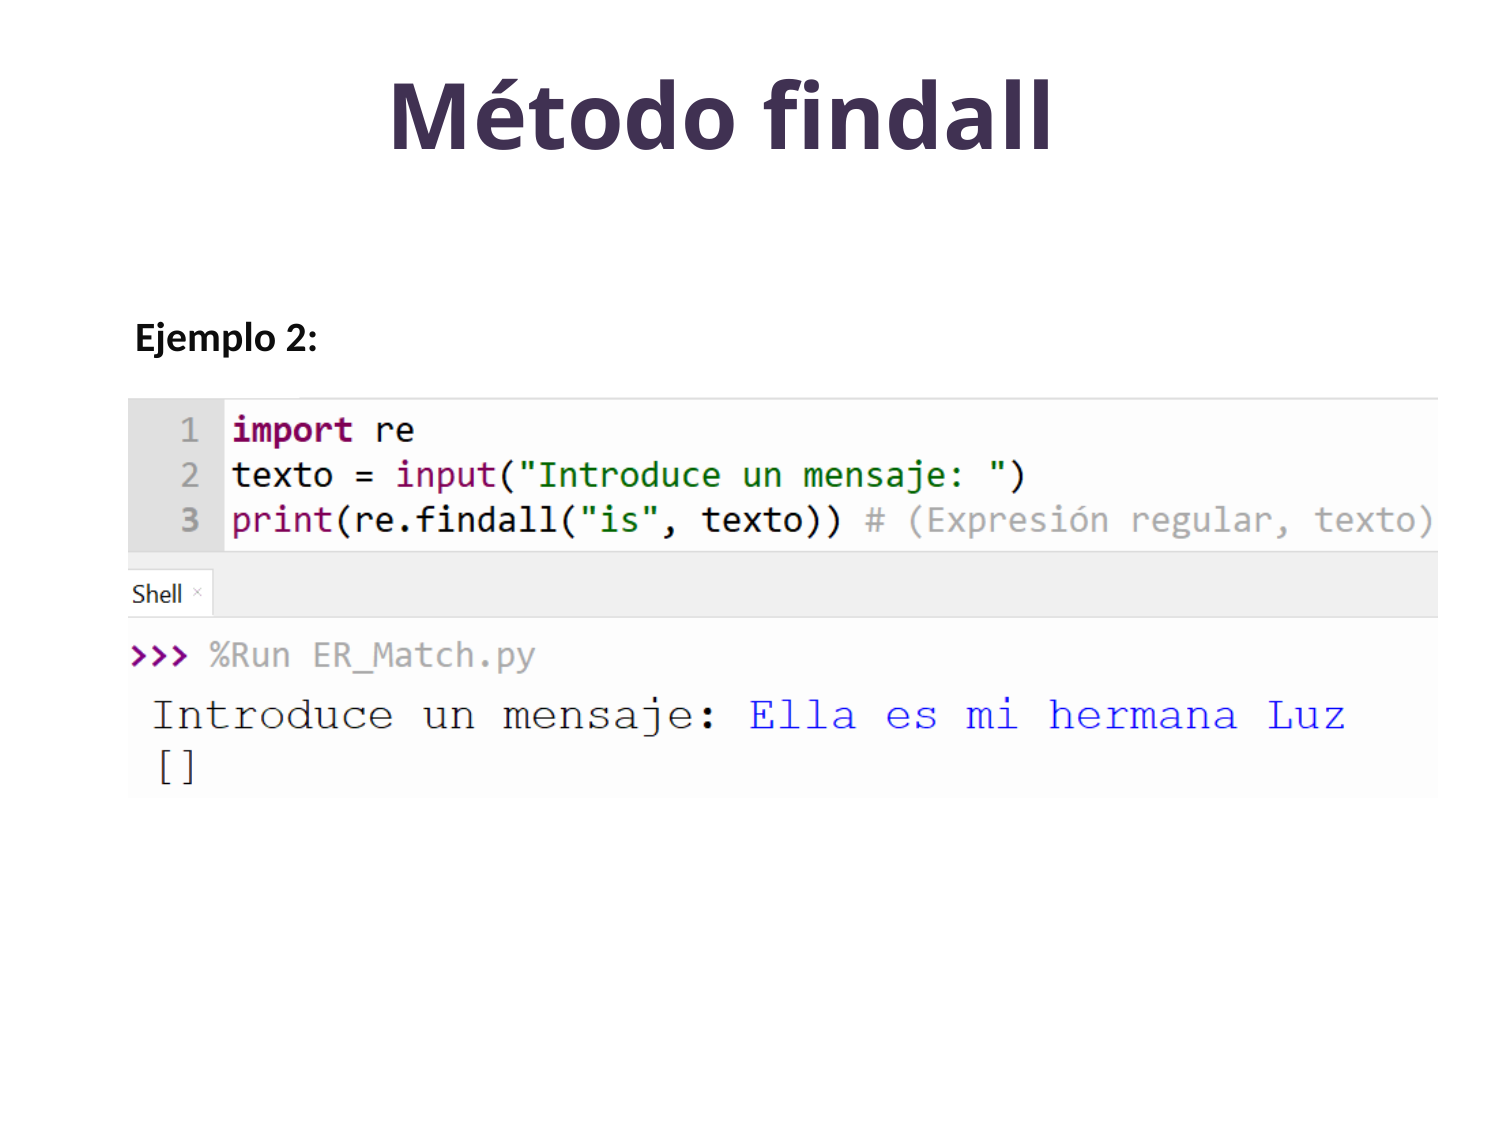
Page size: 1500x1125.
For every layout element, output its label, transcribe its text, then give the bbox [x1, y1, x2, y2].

text_box Ejemplo 2: [120, 277, 1420, 368]
title Método findall [17, 19, 1425, 207]
picture [127, 396, 1438, 798]
